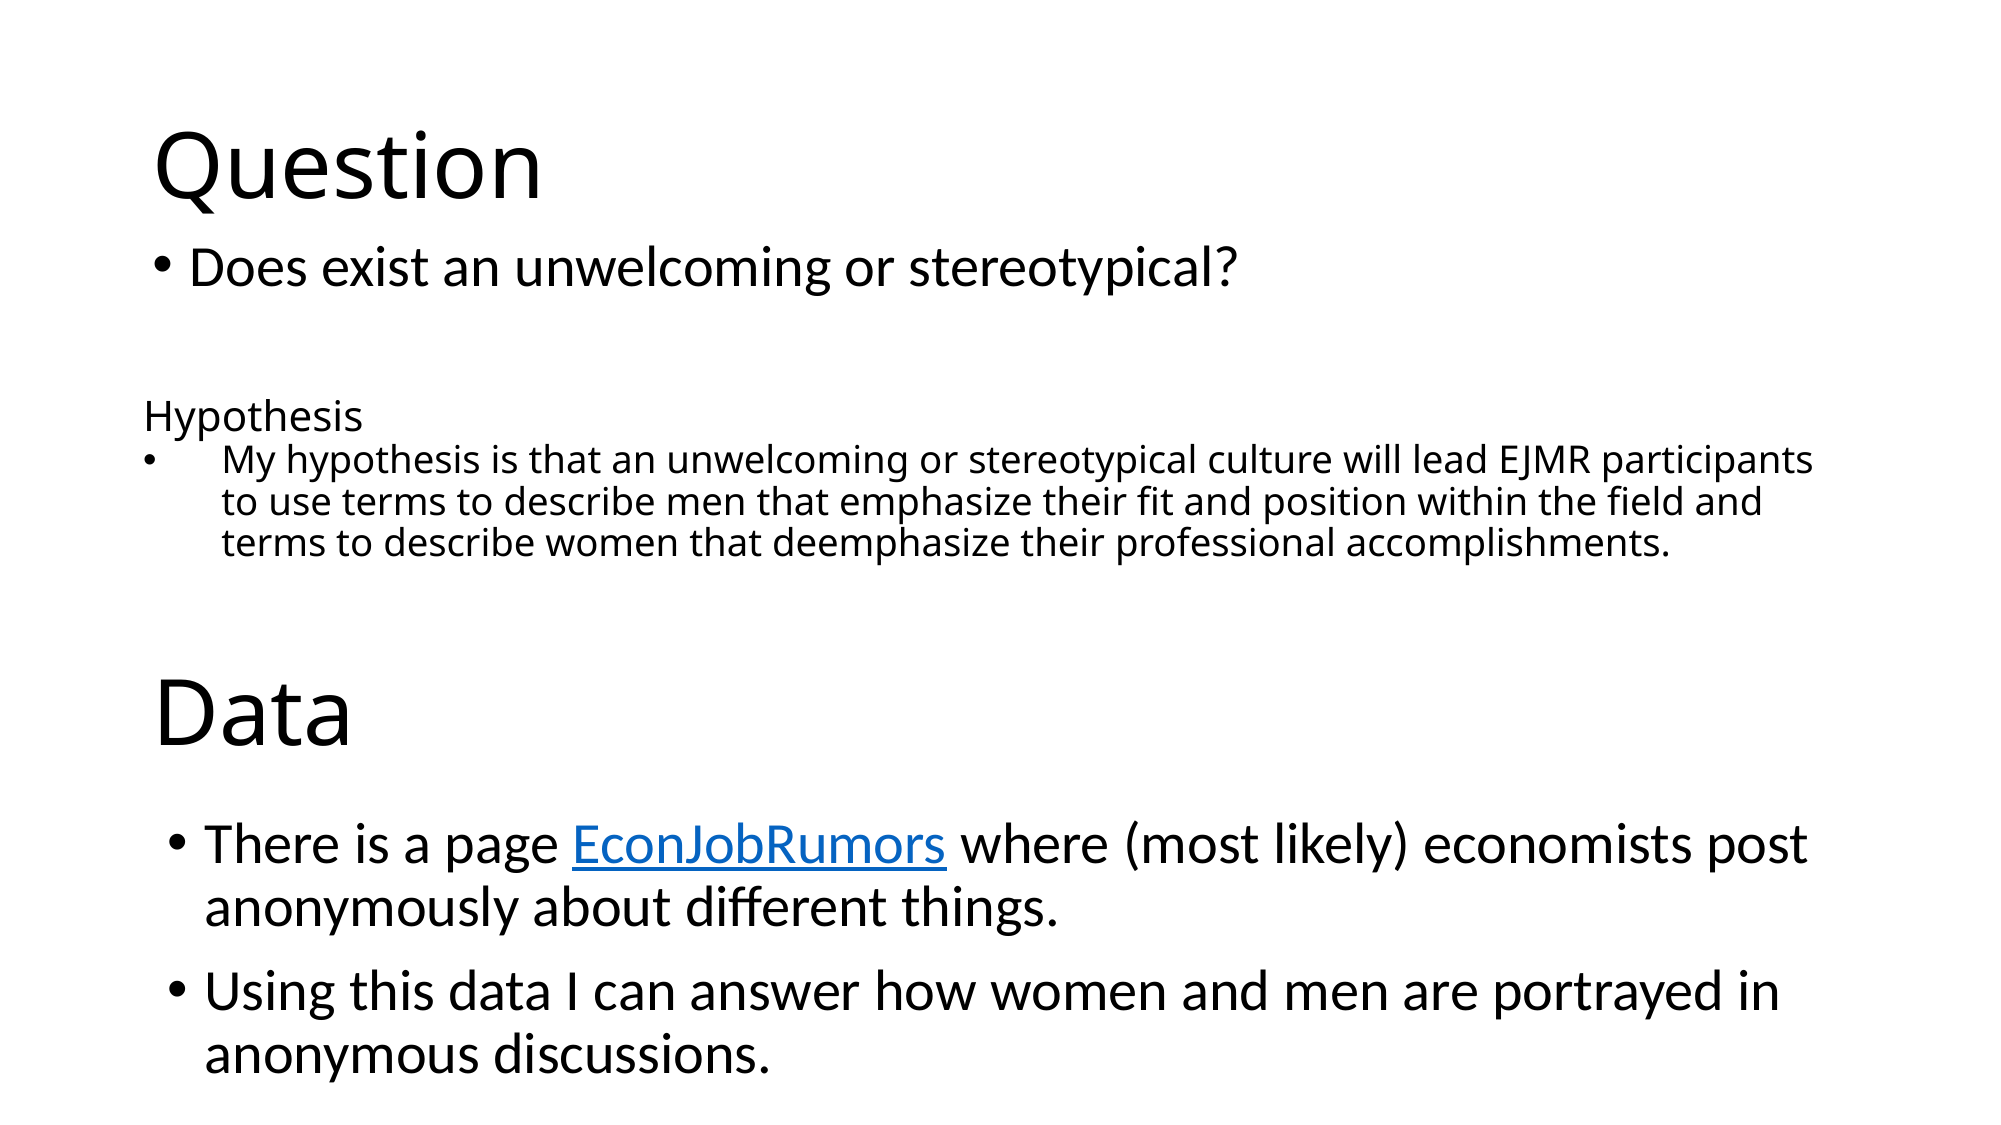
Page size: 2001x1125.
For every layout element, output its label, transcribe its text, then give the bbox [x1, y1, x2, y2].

list Does exist an unwelcoming or stereotypical? [137, 228, 1863, 542]
text_box There is a page EconJobRumors where (most likely) economists post anonymously about different things. Using this data I can answer how women and men are portrayed in anonymous discussions. [152, 805, 1877, 988]
text_box Hypothesis My hypothesis is that an unwelcoming or stereotypical culture will lead EJMR participants to use terms to describe men that emphasize their fit and position within the field and terms to describe women that deemphasize their professional accomplishments. [128, 371, 1854, 589]
text_box Data [137, 606, 1863, 825]
title Question [137, 59, 1863, 228]
